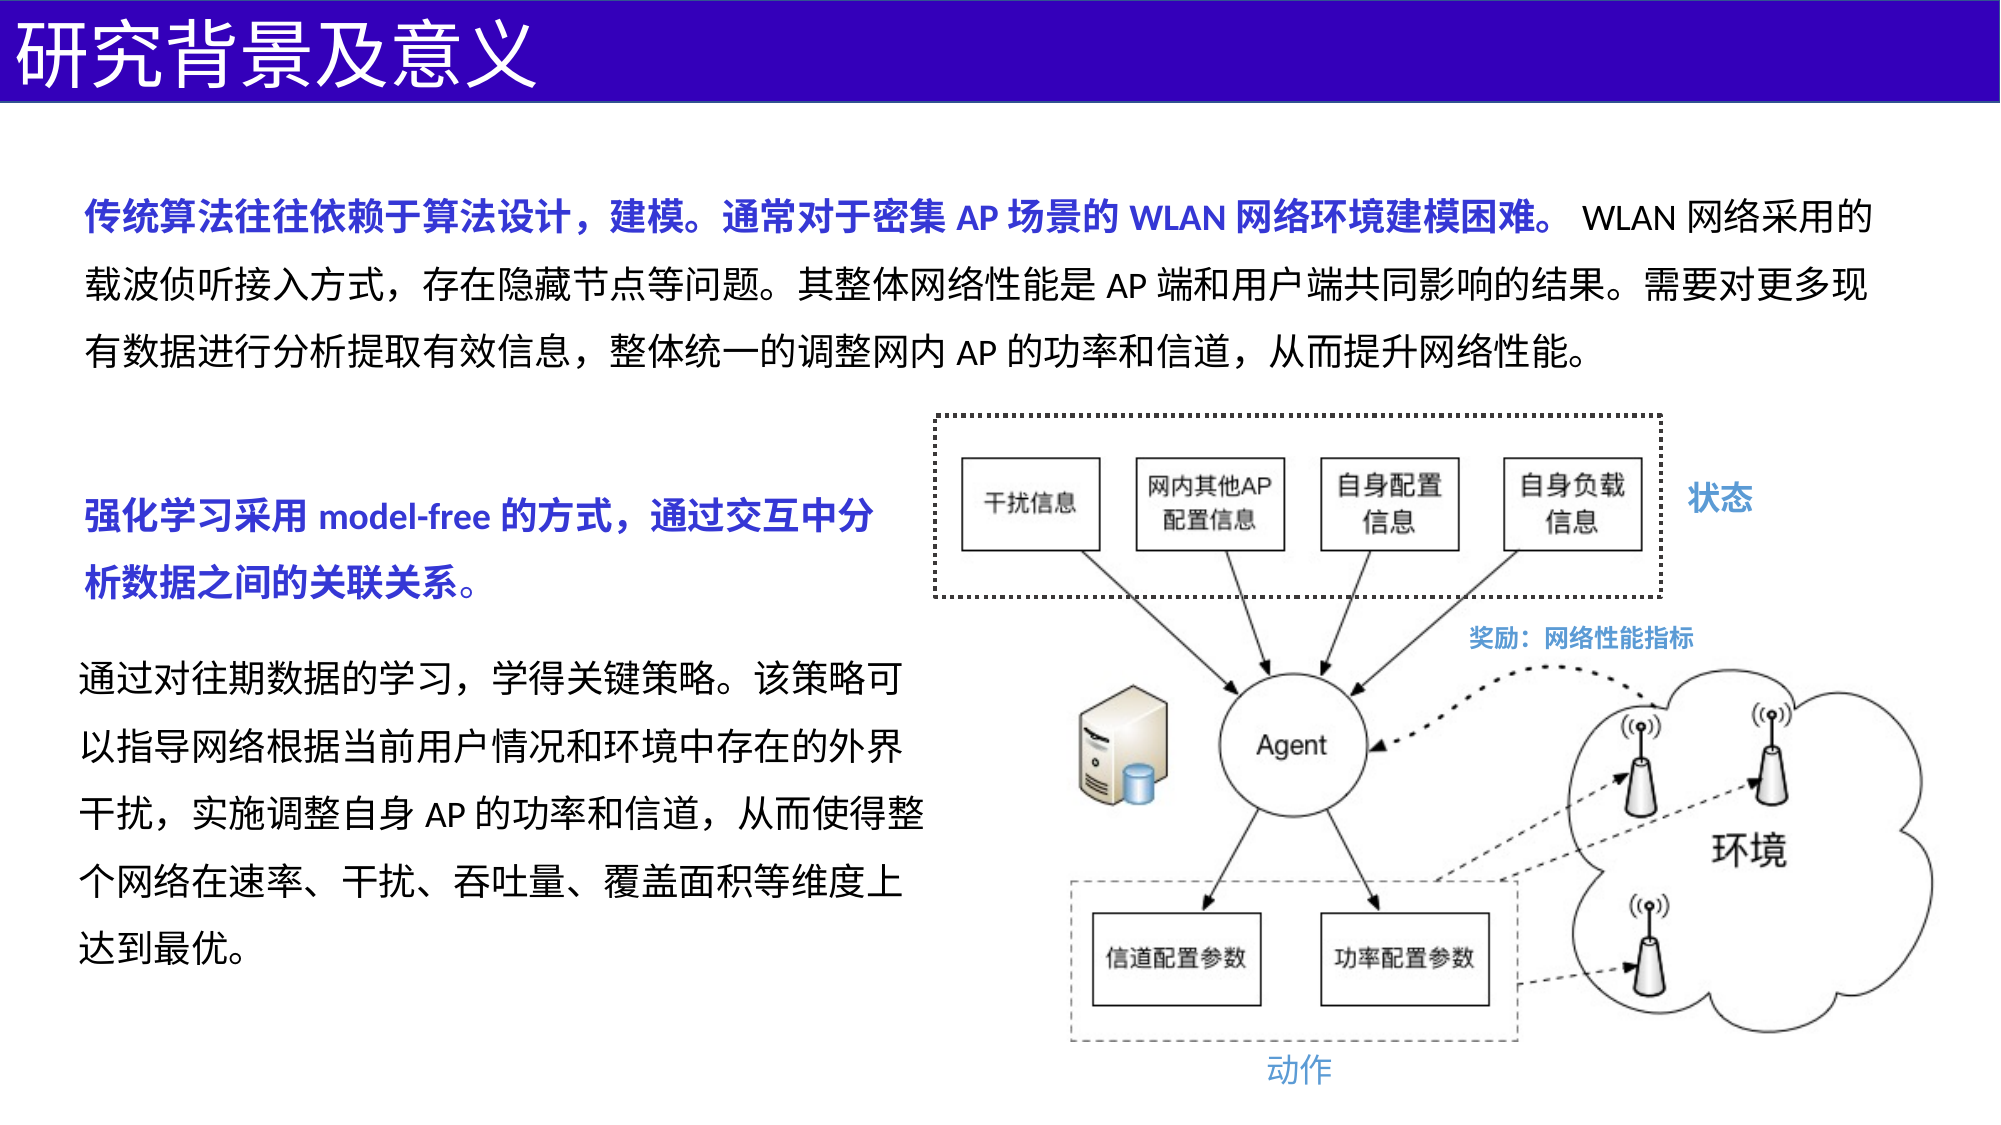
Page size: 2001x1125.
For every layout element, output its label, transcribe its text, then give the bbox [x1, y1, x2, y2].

text_box 研究背景及意义 [0, 0, 770, 105]
text_box 动作 [1251, 1042, 1378, 1097]
text_box [935, 415, 1661, 597]
text_box 通过对往期数据的学习，学得关键策略。该策略可以指导网络根据当前用户情况和环境中存在的外界干扰，实施调整自身AP的功率和信道，从而使得整个网络在速率、干扰、吞吐量、覆盖面积等维度上达到最优。 [63, 625, 942, 978]
picture [960, 456, 1950, 1042]
text_box [770, 0, 2000, 103]
text_box 传统算法往往依赖于算法设计，建模。通常对于密集AP场景的WLAN网络环境建模困难。WLAN网络采用的载波侦听接入方式，存在隐藏节点等问题。其整体网络性能是AP端和用户端共同影响的结果。需要对更多现有数据进行分析提取有效信息，整体统一的调整网内AP的功率和信道，从而提升网络性能。 [69, 163, 1907, 381]
text_box 强化学习采用model-free的方式，通过交互中分析数据之间的关联关系。 [69, 461, 923, 612]
